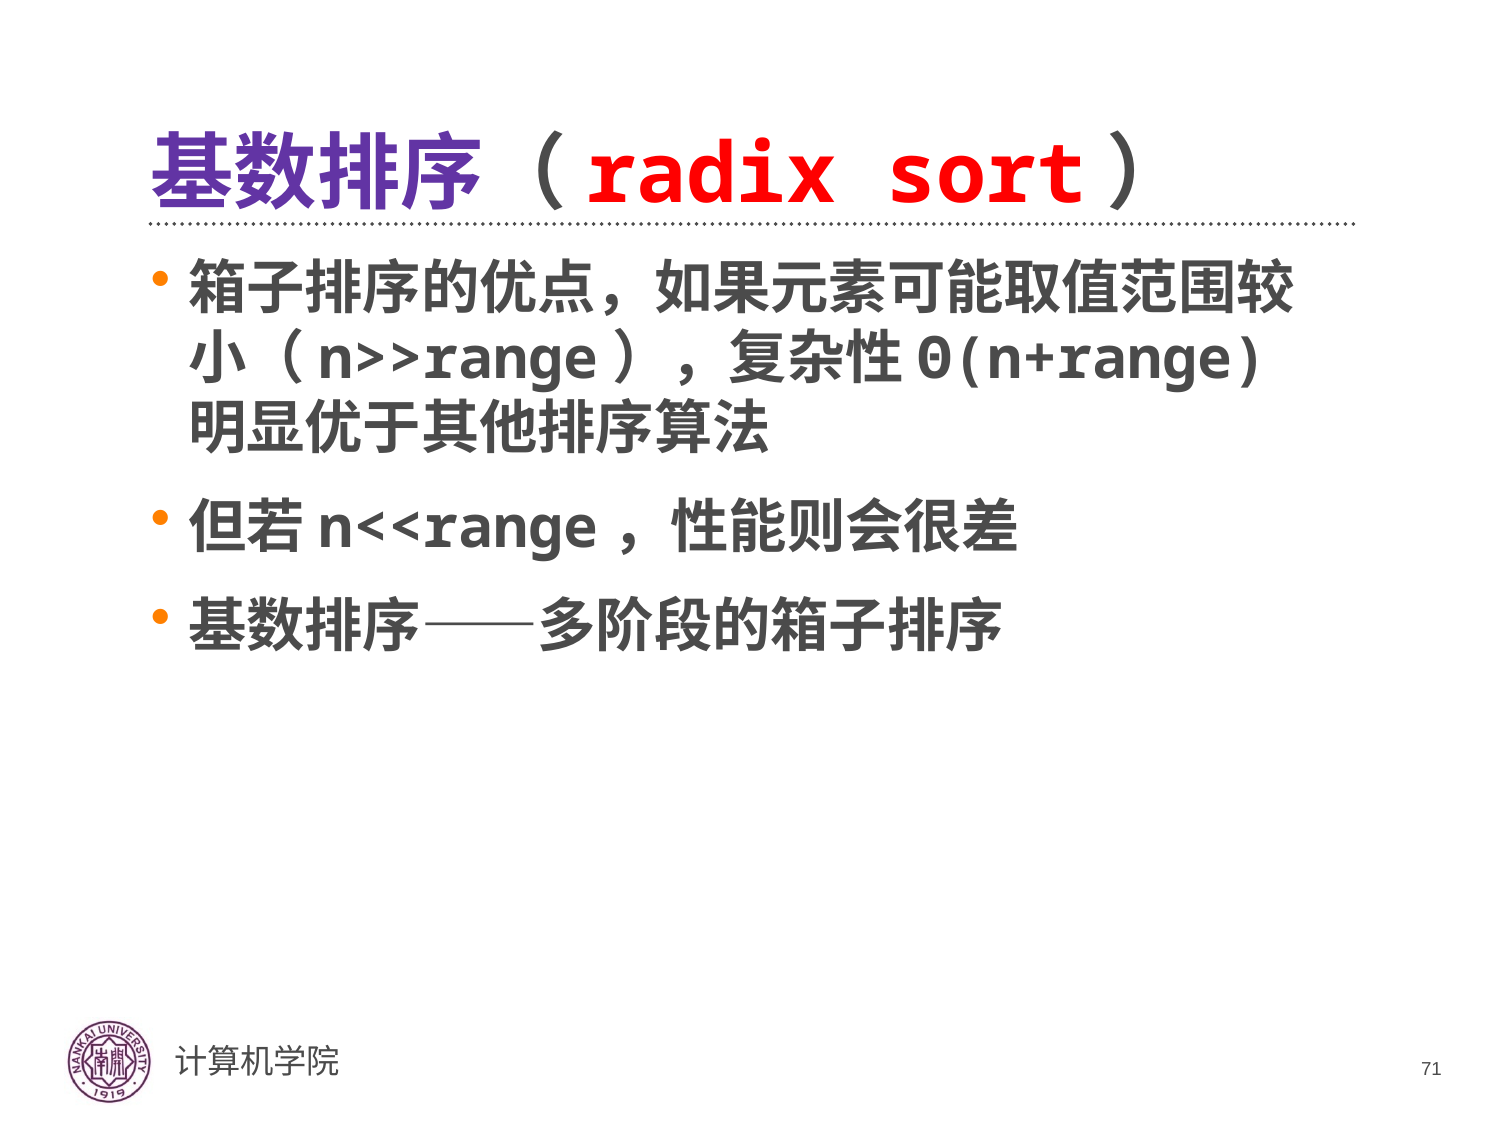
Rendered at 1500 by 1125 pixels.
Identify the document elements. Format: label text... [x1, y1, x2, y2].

list 箱子排序的优点，如果元素可能取值范围较小（n>>range），复杂性Θ(n+range)明显优于其他排序算法 但若n<<range，性能则会很差 基数排序——多阶段的箱子排序 [150, 250, 1360, 1001]
slide_number 71 [1308, 1048, 1458, 1093]
title 基数排序（radix sort） [150, 82, 1360, 221]
picture [64, 1017, 154, 1106]
